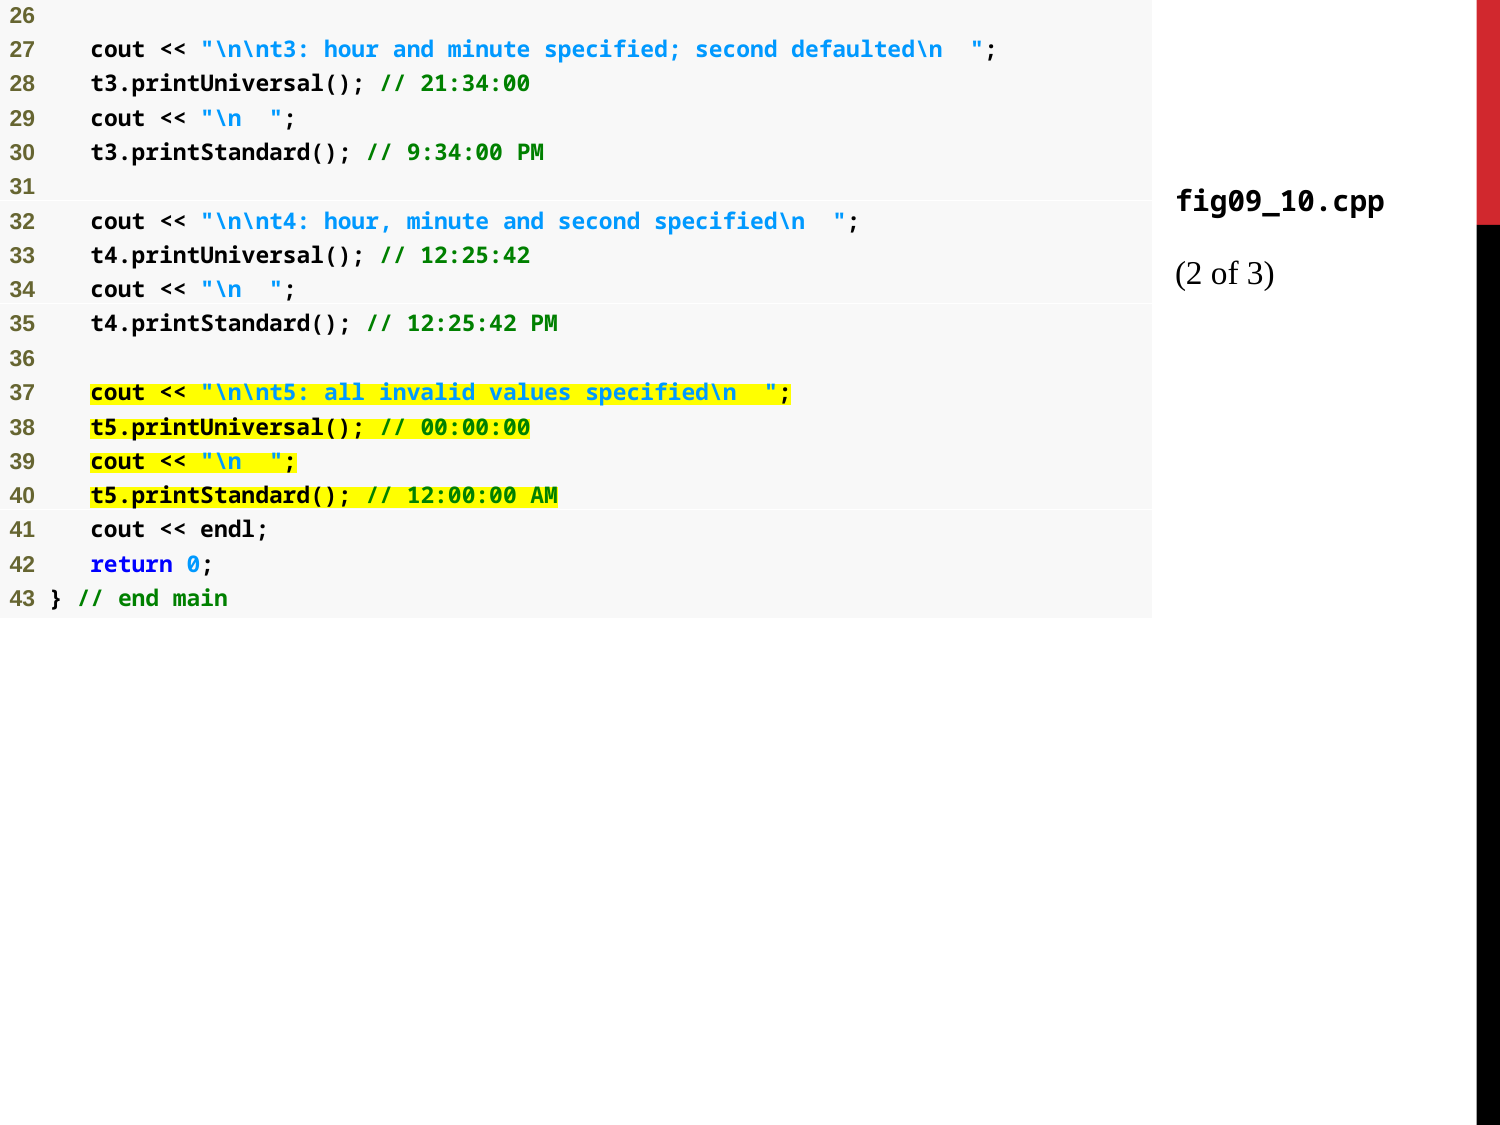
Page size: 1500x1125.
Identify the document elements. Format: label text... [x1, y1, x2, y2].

text_box fig09_10.cpp (2 of 3) [1174, 175, 1475, 299]
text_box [0, 0, 1155, 646]
